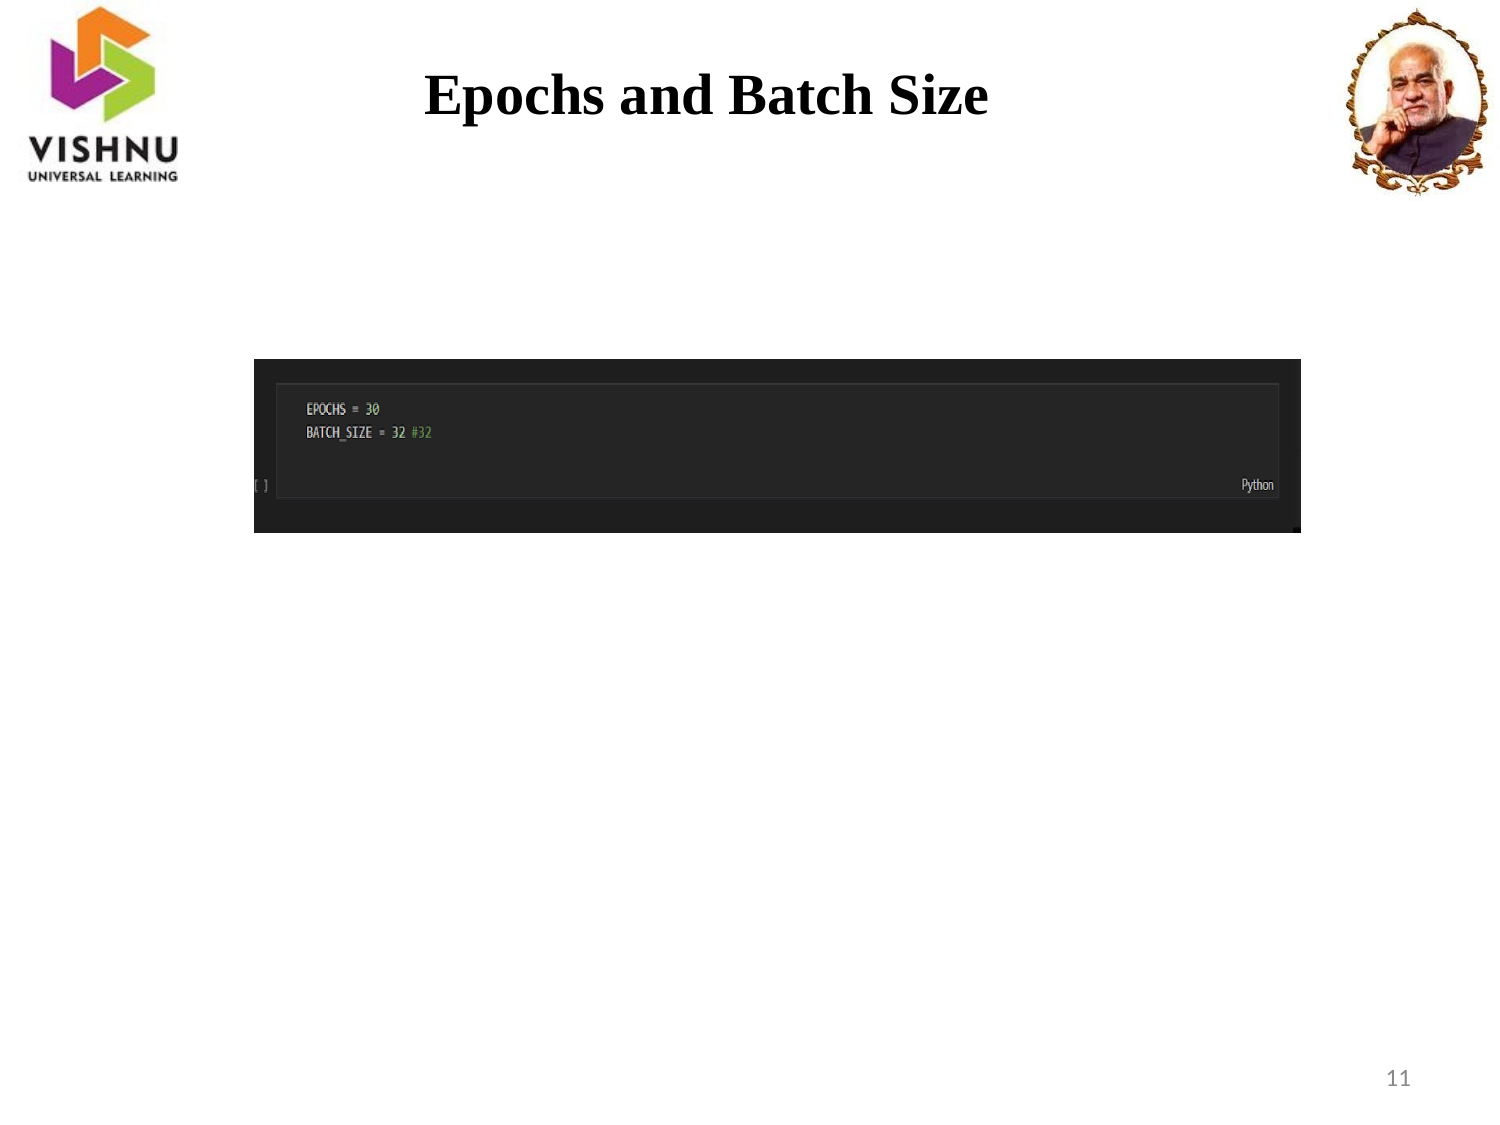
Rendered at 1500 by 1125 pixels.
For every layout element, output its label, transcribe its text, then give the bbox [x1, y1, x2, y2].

picture [1337, 0, 1500, 201]
slide_number 11 [1379, 1060, 1418, 1091]
picture [18, 0, 178, 182]
picture [254, 359, 1301, 533]
title Epochs and Batch Size [424, 55, 1076, 127]
